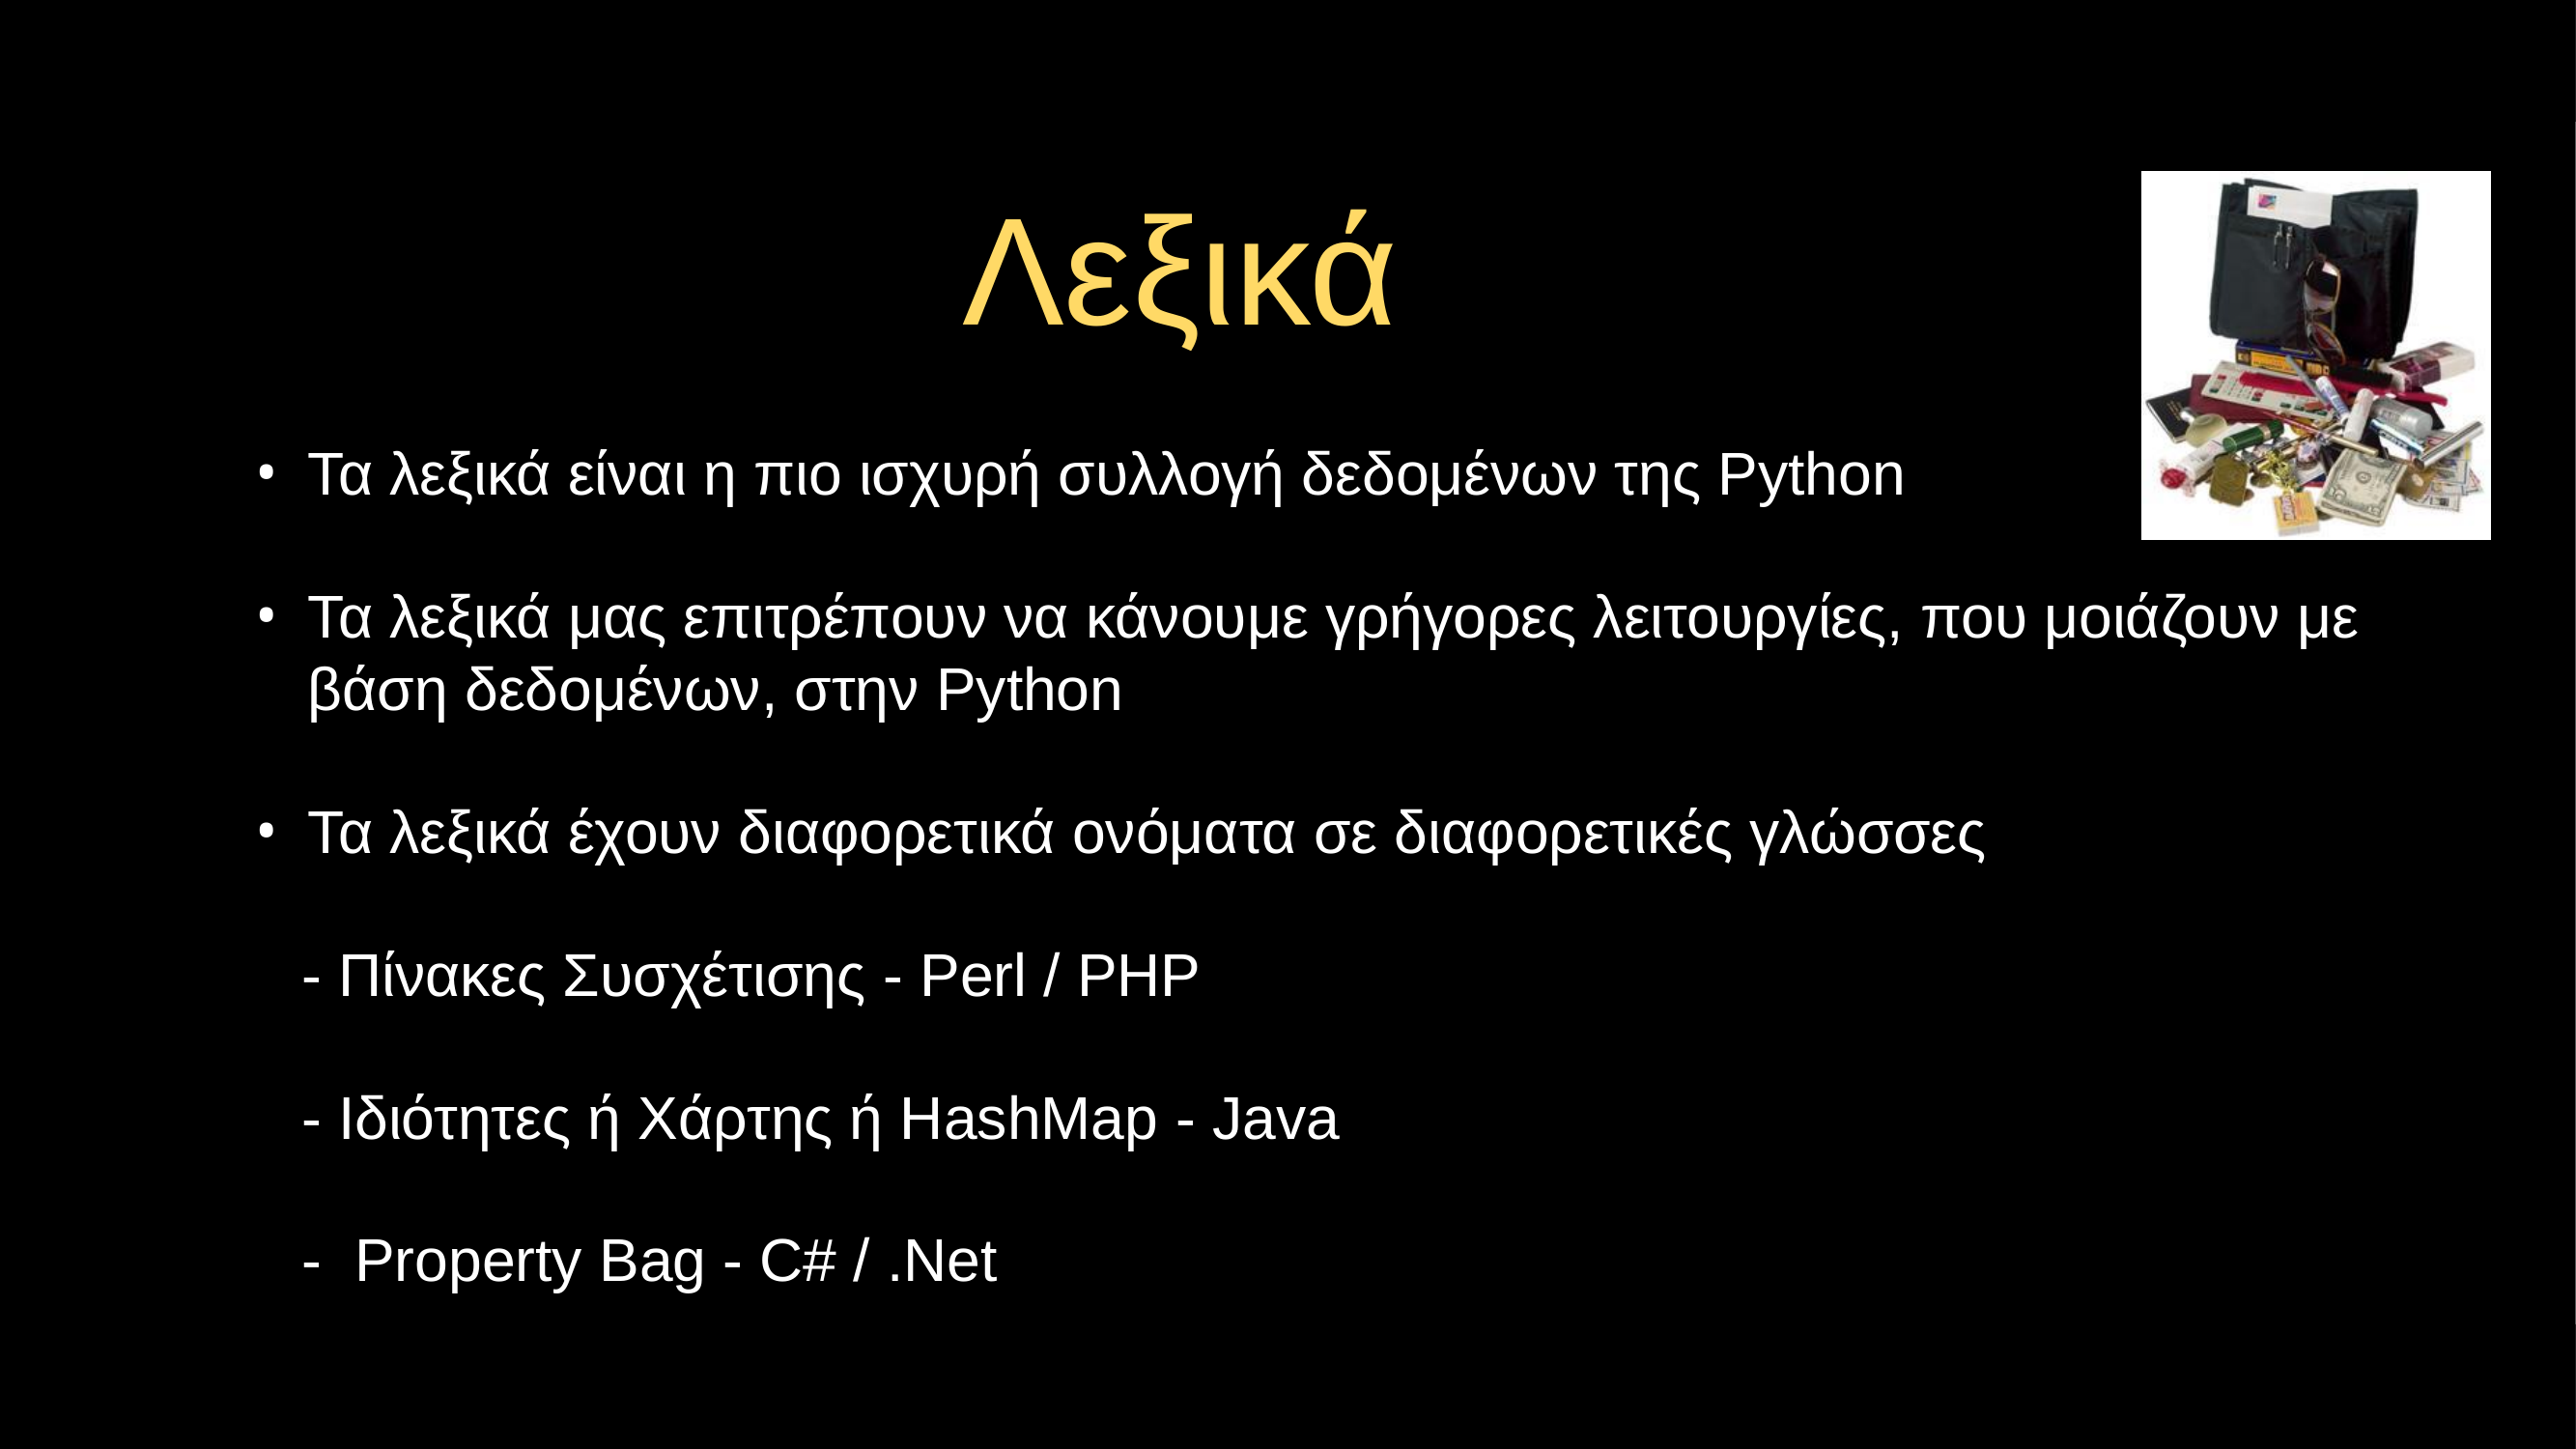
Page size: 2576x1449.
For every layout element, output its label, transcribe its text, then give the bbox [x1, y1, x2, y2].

title Λεξικά [183, 125, 2177, 403]
list Τα λεξικά είναι η πιο ισχυρή συλλογή δεδομένων της Python Τα λεξικά μας επιτρέπουν να κάνουμε γρήγορες λειτουργίες, που μοιάζουν με βάση δεδομένων, στην Python Τα λεξικά έχουν διαφορετικά ονόματα σε διαφορετικές γλώσσες - Πίνακες Συσχέτισης - Perl / PHP - Ιδιότητες ή Χάρτης ή HashMap - Java - Property Bag - C# / .Net [183, 412, 2391, 1317]
picture [2141, 171, 2491, 540]
